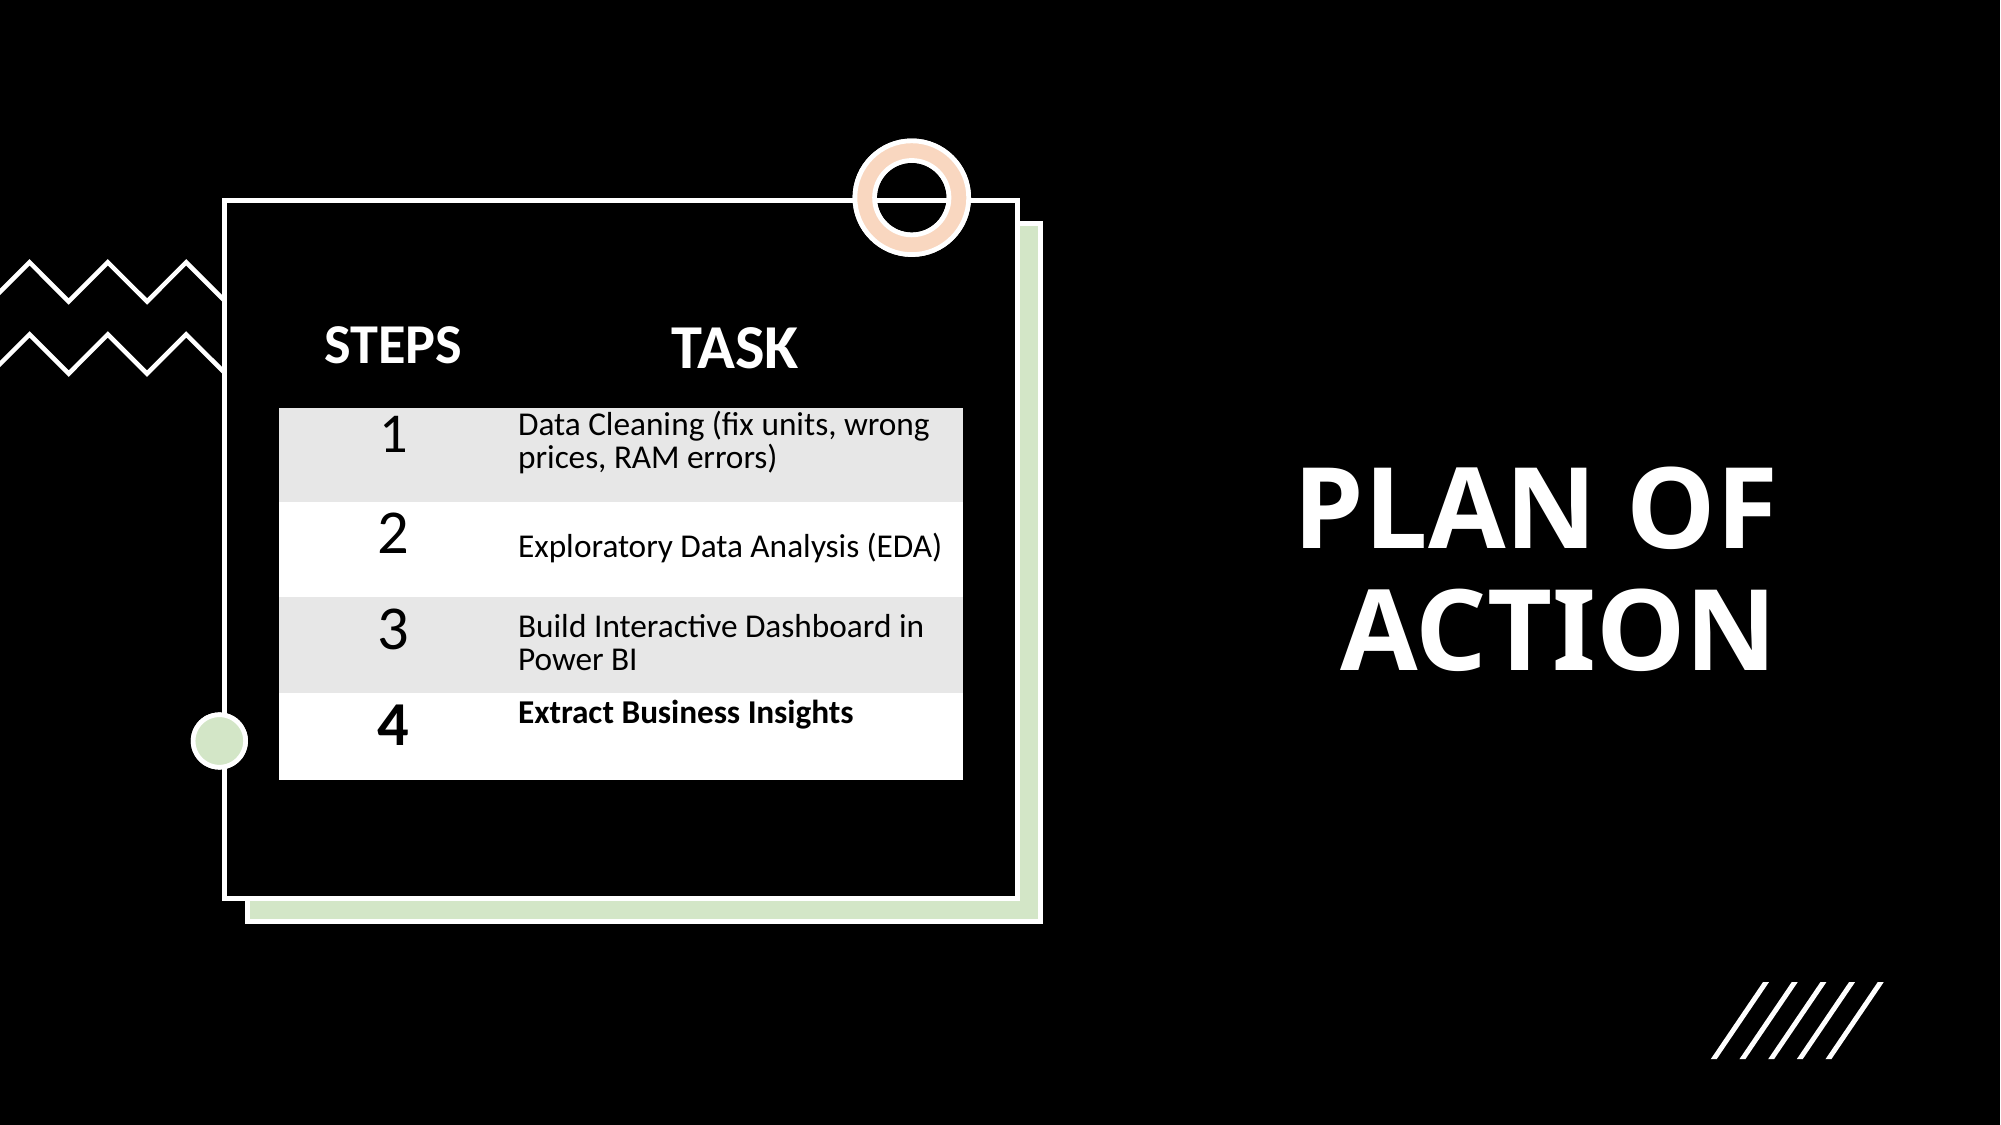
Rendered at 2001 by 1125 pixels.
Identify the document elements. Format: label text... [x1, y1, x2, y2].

text_box [0, 0, 2000, 1125]
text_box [247, 223, 1041, 922]
text_box [224, 199, 859, 735]
text_box [224, 747, 247, 900]
text_box [965, 199, 1019, 223]
text_box [192, 713, 247, 769]
text_box [0, 331, 224, 377]
text_box [0, 259, 224, 305]
text_box [876, 199, 947, 223]
text_box [853, 139, 970, 223]
title PLAN OF ACTION [1103, 112, 1793, 703]
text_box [1710, 982, 1884, 1060]
